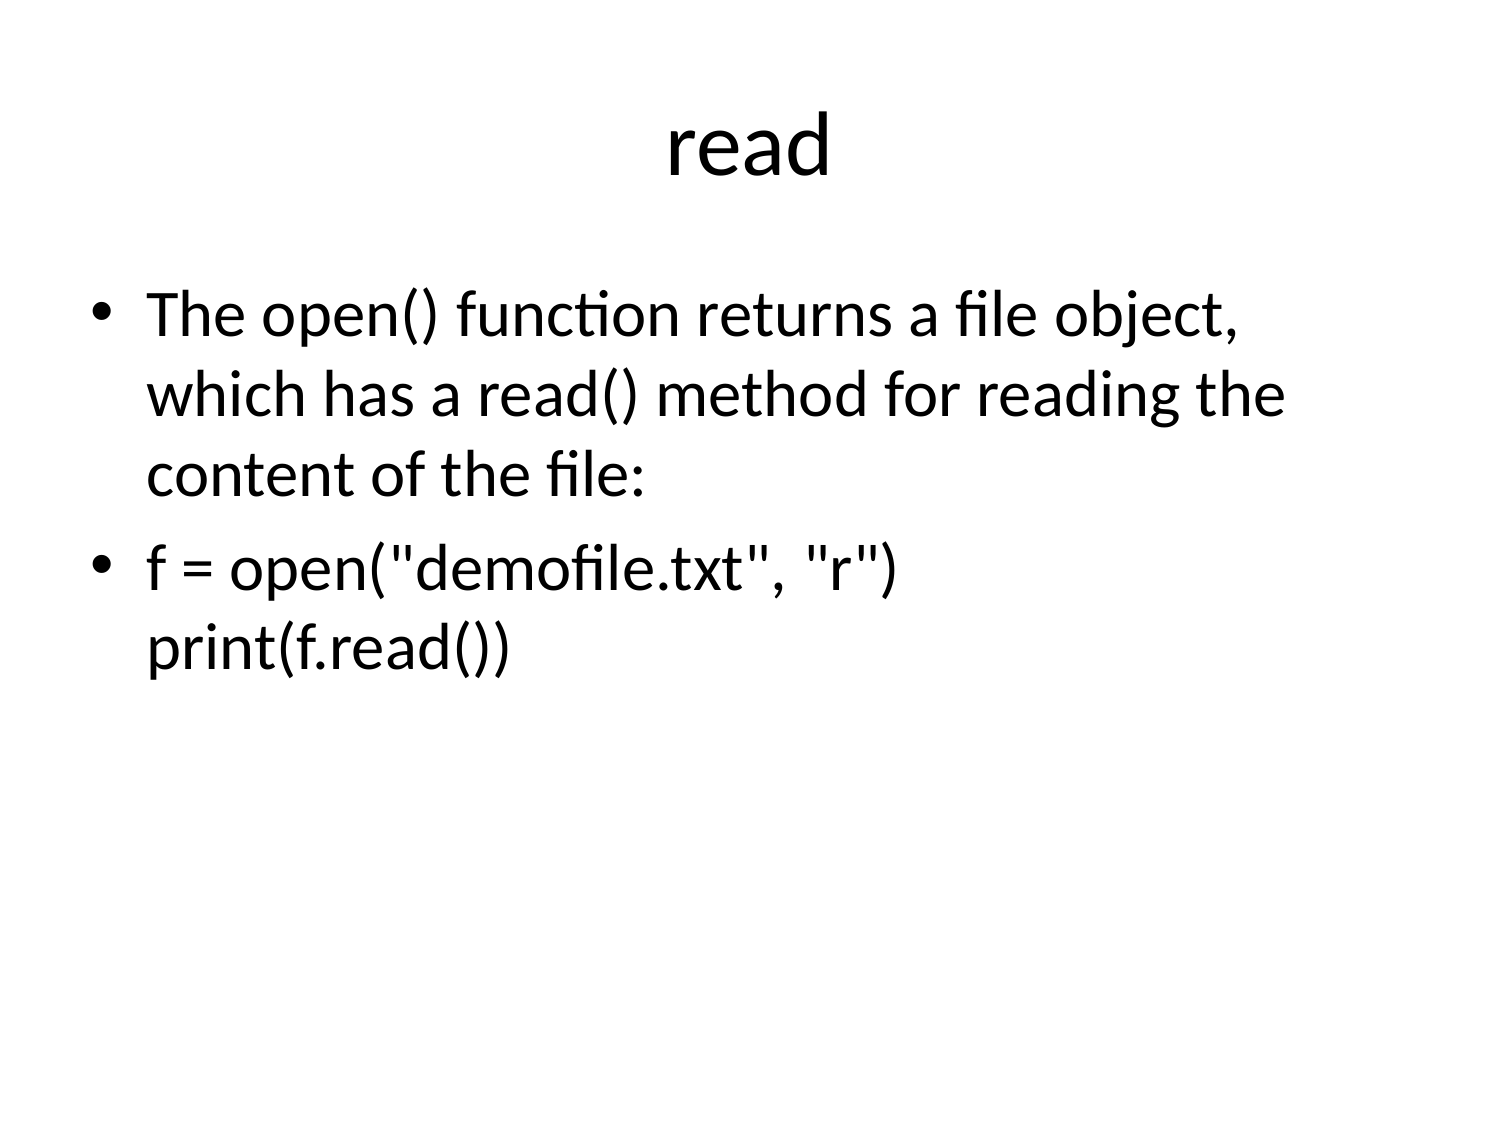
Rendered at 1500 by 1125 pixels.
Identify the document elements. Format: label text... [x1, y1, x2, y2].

title read [75, 45, 1425, 233]
list The open() function returns a file object, which has a read() method for reading the content of the file: f = open("demofile.txt", "r") print(f.read()) [75, 262, 1425, 1005]
